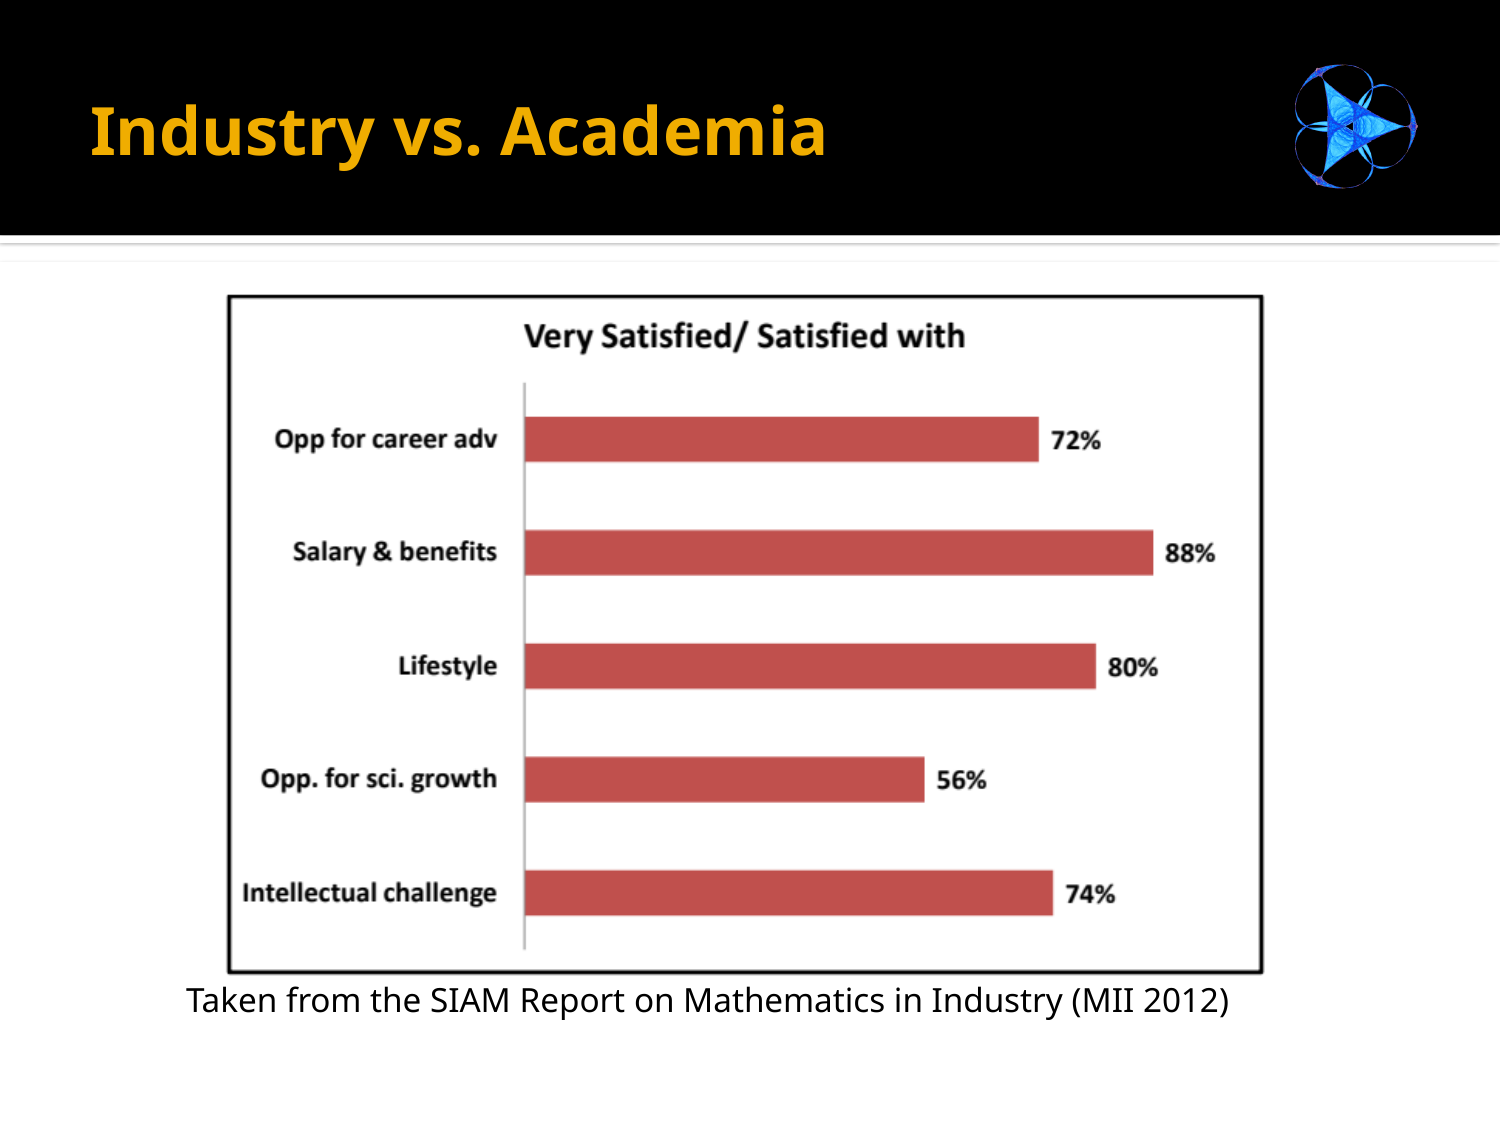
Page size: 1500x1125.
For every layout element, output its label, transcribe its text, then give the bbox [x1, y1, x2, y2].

title Industry vs. Academia [75, 25, 1425, 231]
picture [1275, 51, 1425, 201]
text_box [0, 262, 1500, 1125]
